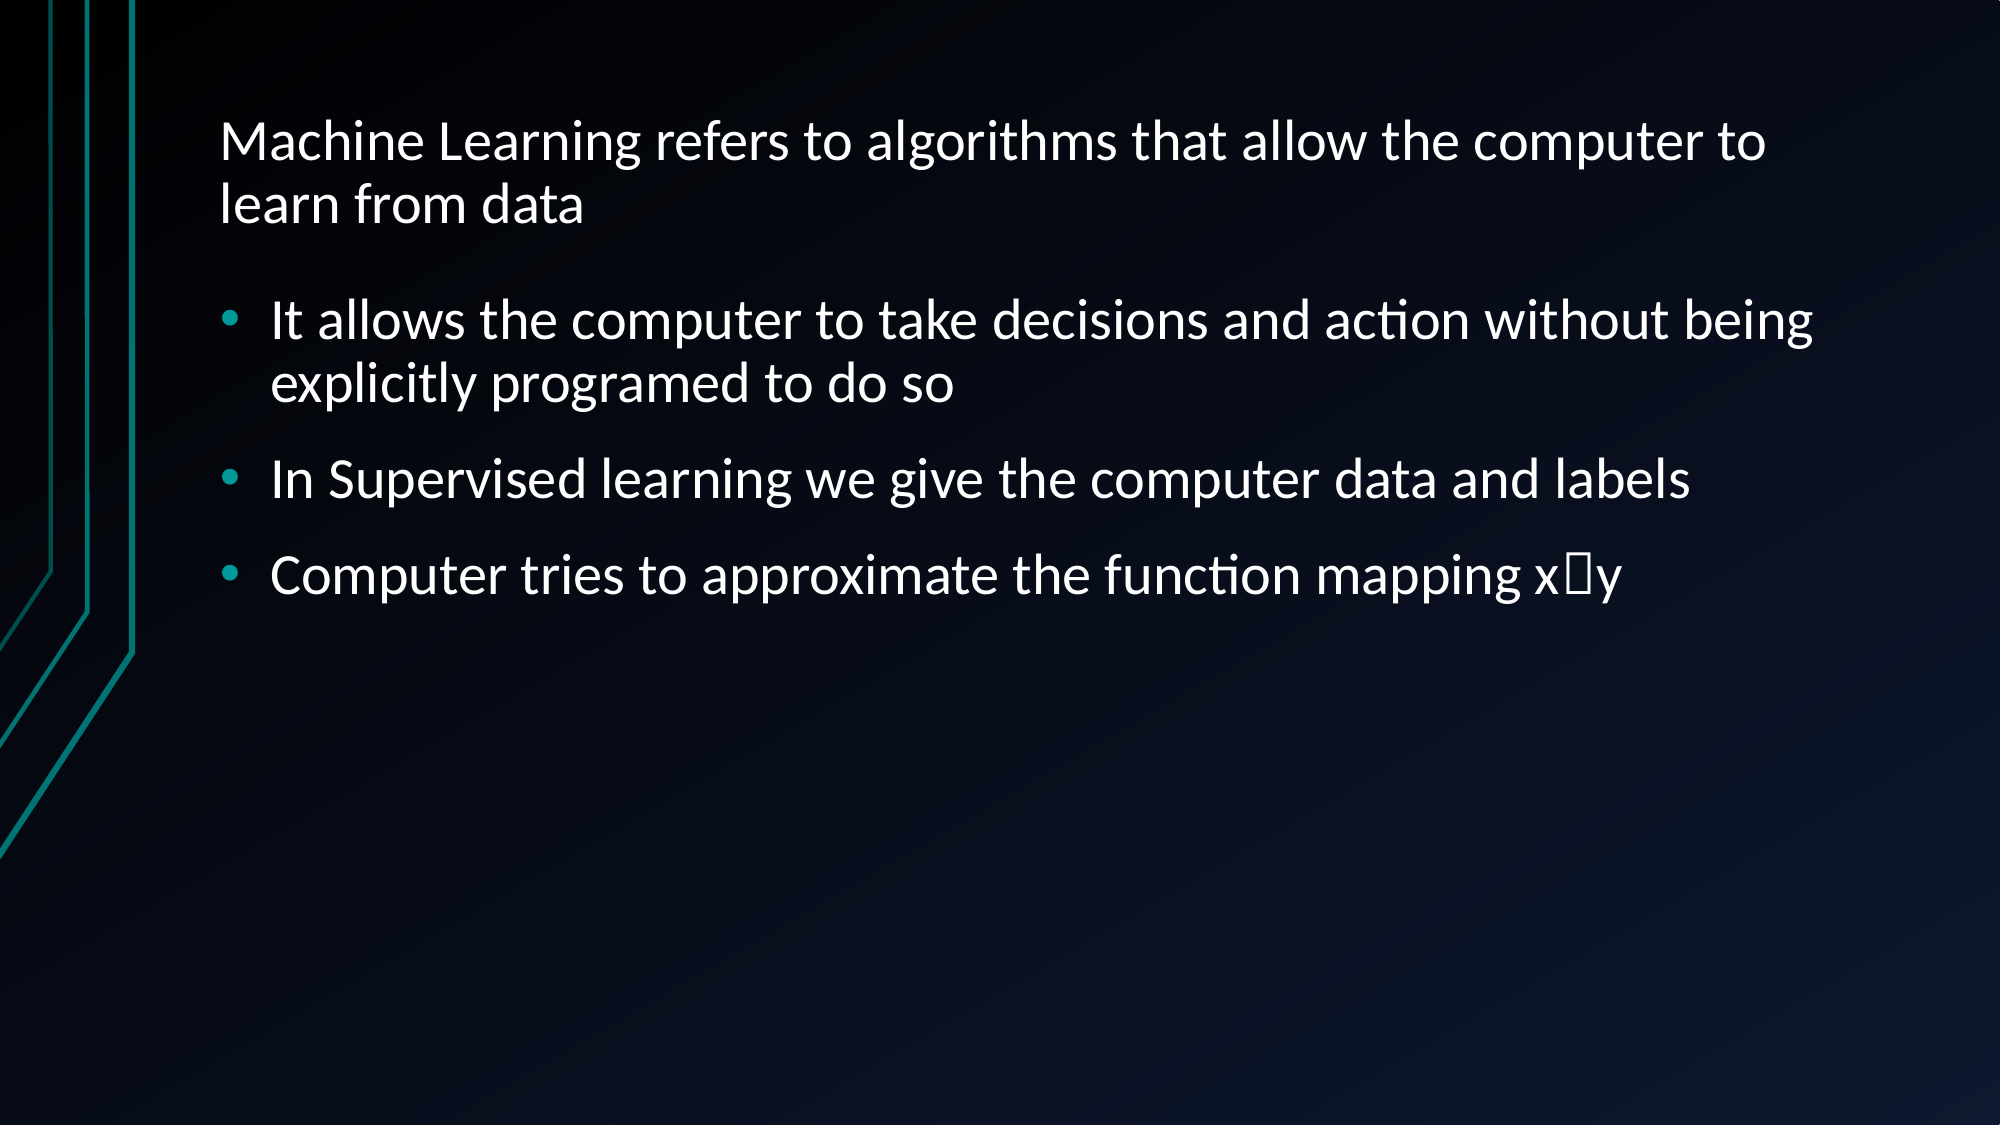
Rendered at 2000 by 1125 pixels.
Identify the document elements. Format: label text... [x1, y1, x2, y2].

title Machine Learning refers to algorithms that allow the computer to learn from data [199, 45, 1900, 246]
list It allows the computer to take decisions and action without being explicitly programed to do so In Supervised learning we give the computer data and labels Computer tries to approximate the function mapping xy [199, 279, 1900, 1012]
